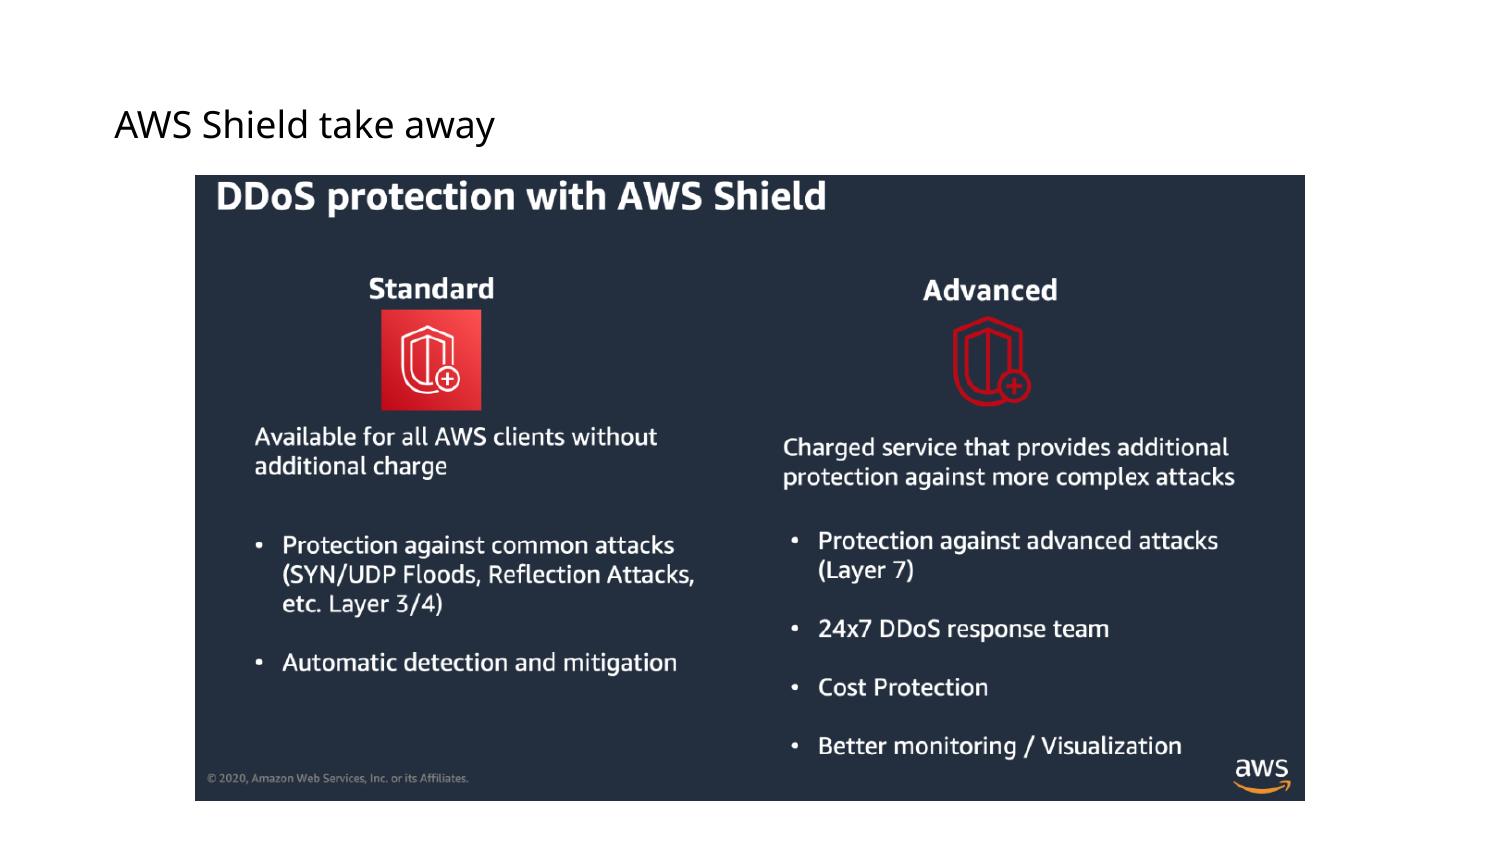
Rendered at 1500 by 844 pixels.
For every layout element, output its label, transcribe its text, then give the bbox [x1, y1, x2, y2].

picture [195, 175, 1305, 801]
title AWS Shield take away [103, 44, 1397, 208]
